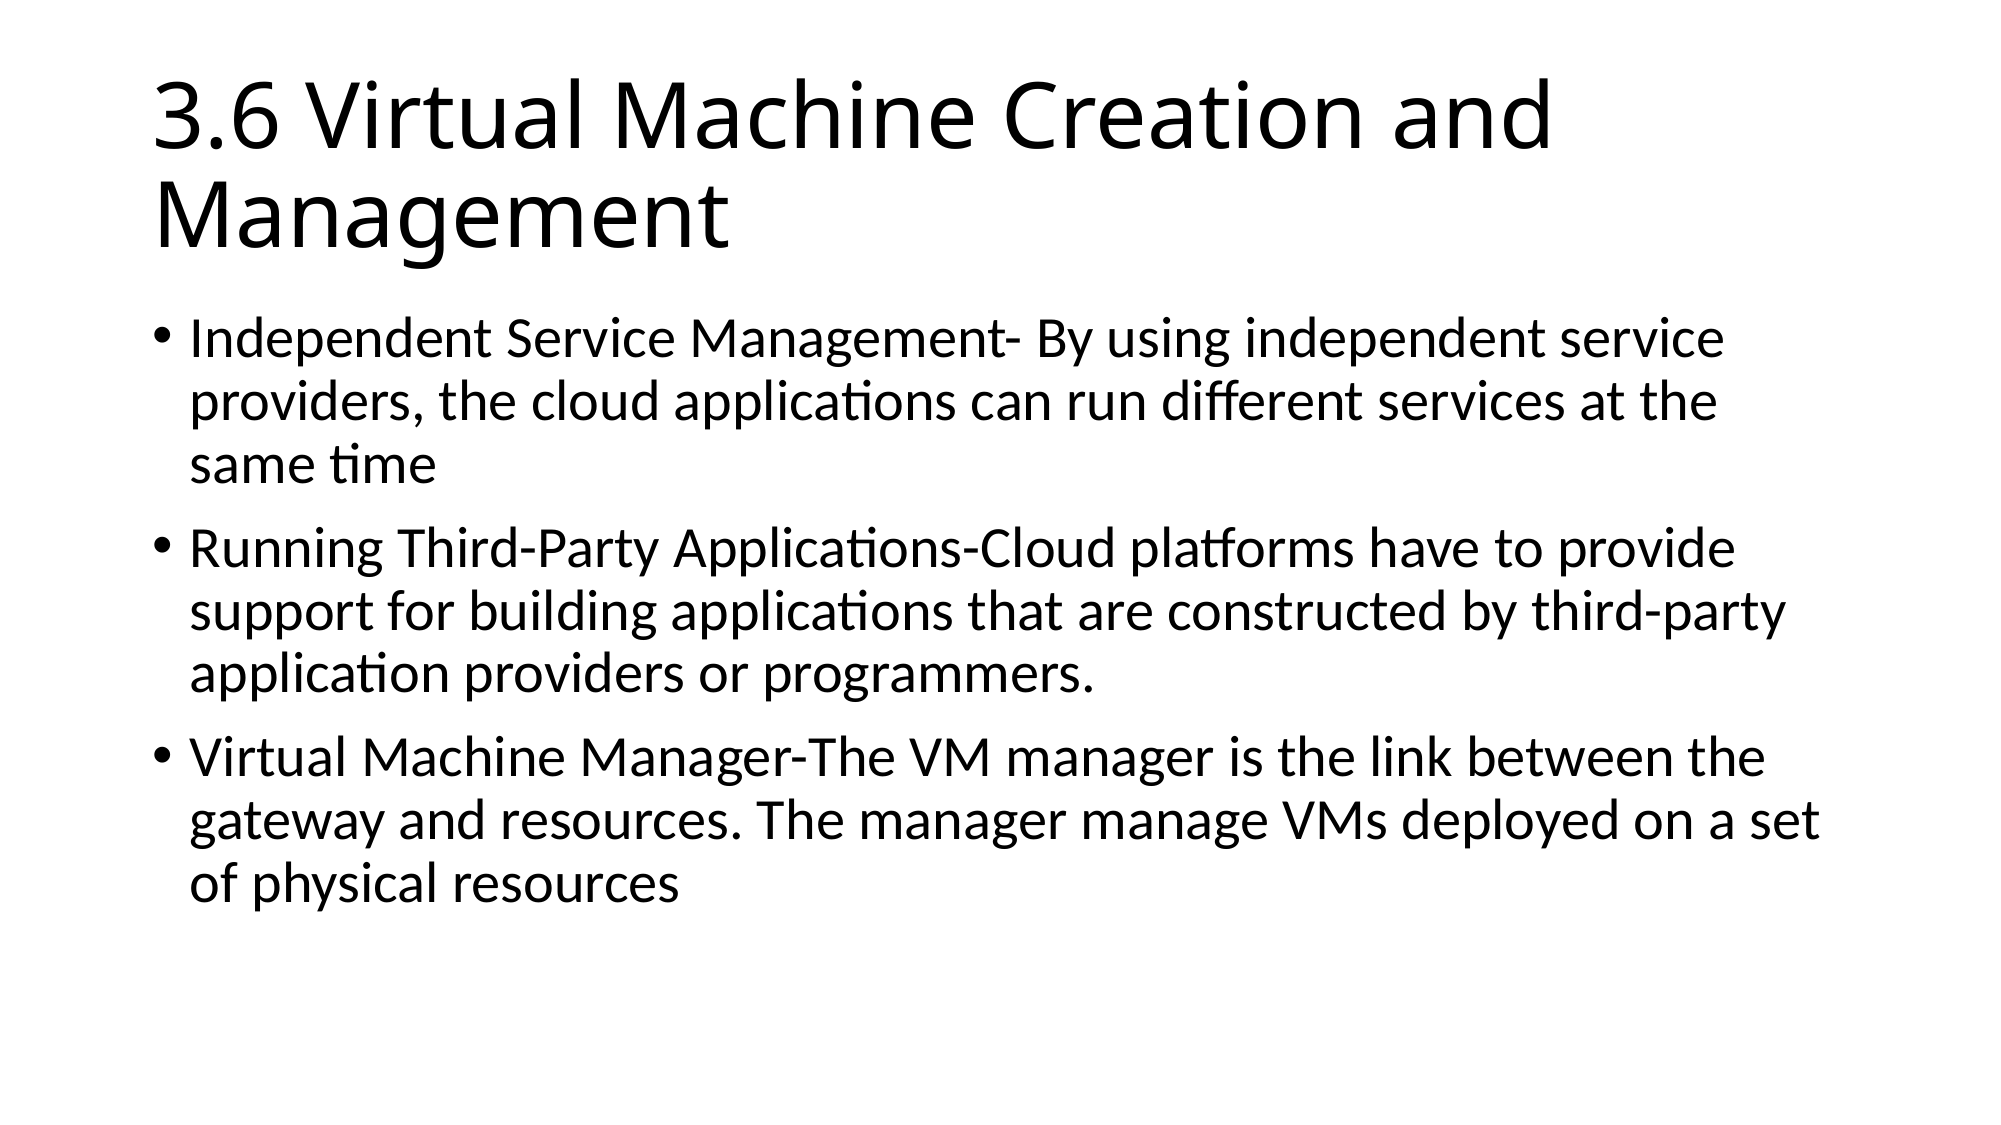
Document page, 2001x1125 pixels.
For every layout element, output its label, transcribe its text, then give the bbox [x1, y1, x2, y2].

list Independent Service Management- By using independent service providers, the cloud applications can run different services at the same time Running Third-Party Applications-Cloud platforms have to provide support for building applications that are constructed by third-party application providers or programmers. Virtual Machine Manager-The VM manager is the link between the gateway and resources. The manager manage VMs deployed on a set of physical resources [137, 299, 1863, 1014]
title 3.6 Virtual Machine Creation and Management [137, 59, 1863, 278]
